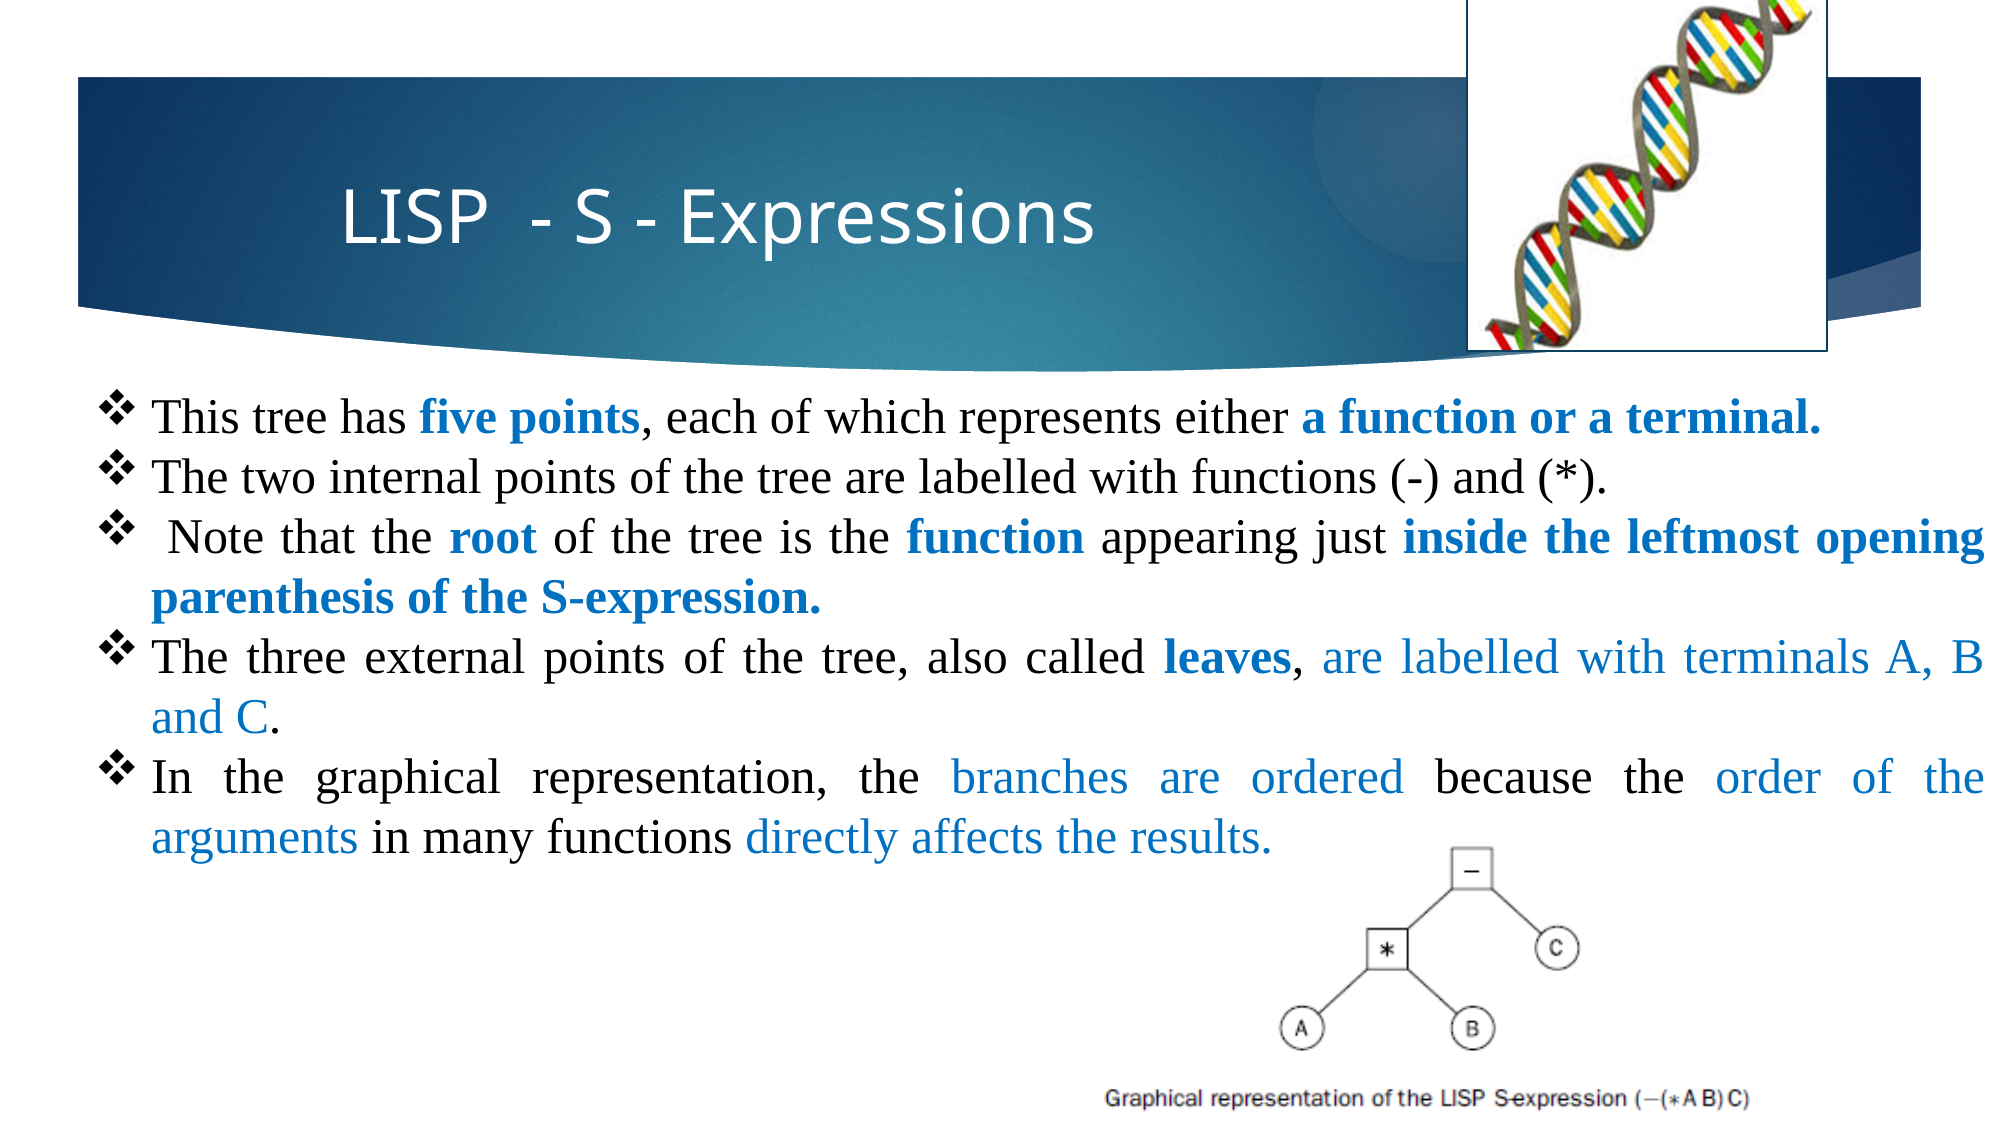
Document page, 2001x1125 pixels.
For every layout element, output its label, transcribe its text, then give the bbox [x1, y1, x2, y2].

picture [1093, 819, 1840, 1125]
text_box LISP - S - Expressions [324, 160, 1112, 266]
picture [1466, 0, 1828, 352]
text_box This tree has five points, each of which represents either a function or a terminal. The two internal points of the tree are labelled with functions (-) and (*). Note that the root of the tree is the function appearing just inside the leftmost opening parenthesis of the S-expression. The three external points of the tree, also called leaves, are labelled with terminals A, B and C. In the graphical representation, the branches are ordered because the order of the arguments in many functions directly affects the results. [79, 376, 2000, 871]
